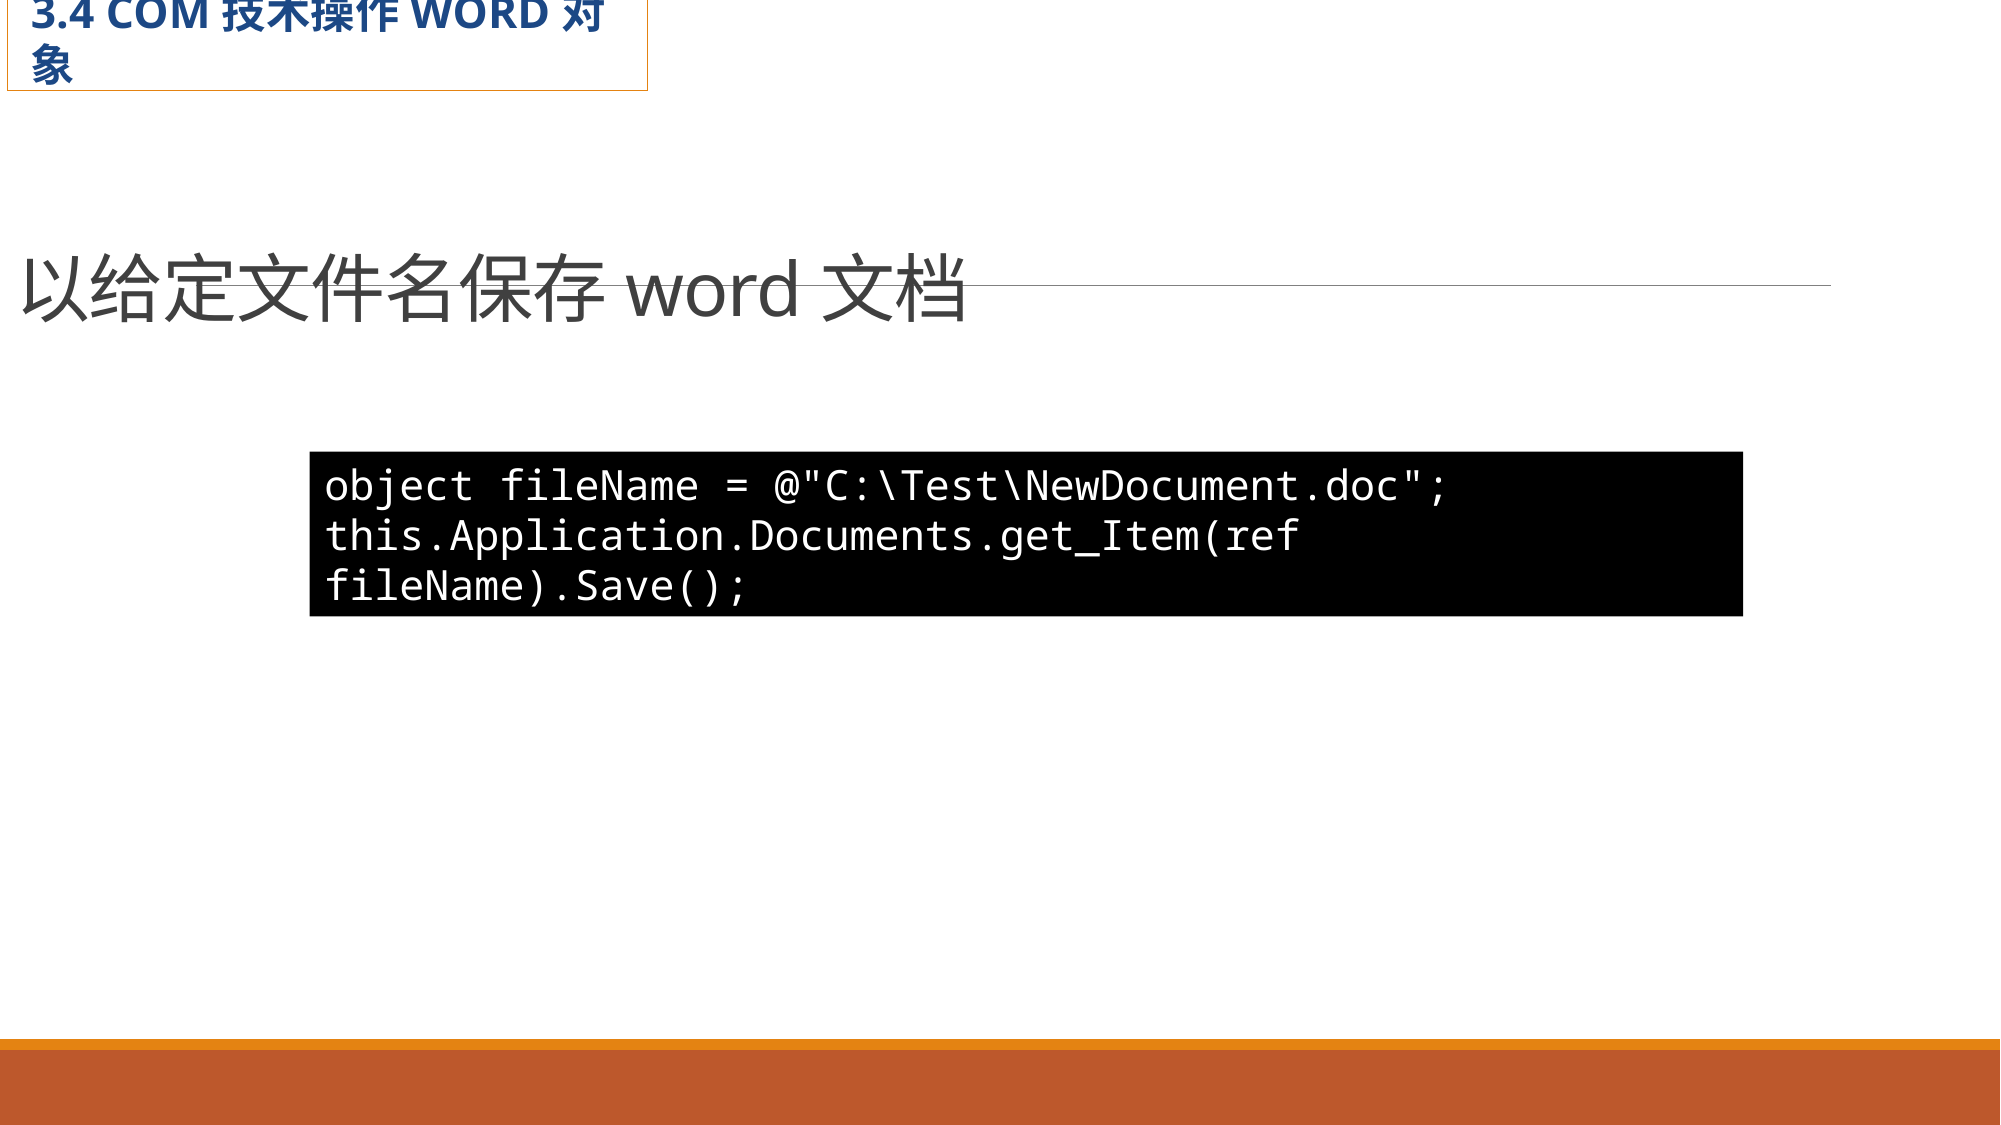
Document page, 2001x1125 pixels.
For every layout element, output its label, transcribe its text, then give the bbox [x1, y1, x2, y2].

text_box object fileName = @"C:\Test\NewDocument.doc"; this.Application.Documents.get_Item(ref fileName).Save(); [309, 451, 1744, 617]
title 以给定文件名保存word文档 [0, 177, 1117, 339]
